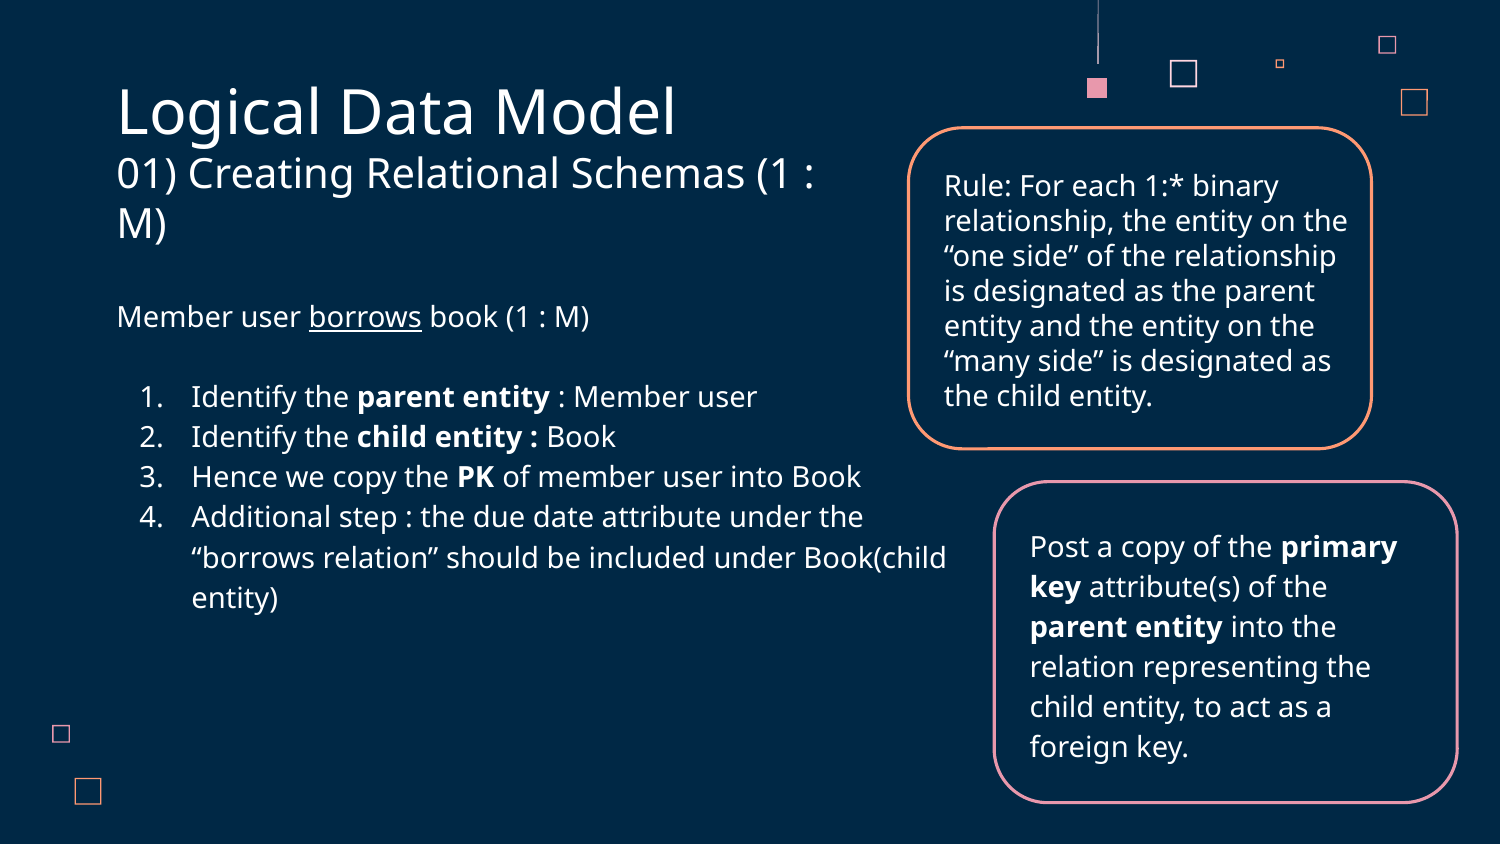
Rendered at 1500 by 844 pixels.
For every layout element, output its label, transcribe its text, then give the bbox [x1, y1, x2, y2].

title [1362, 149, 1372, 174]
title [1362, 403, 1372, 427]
text_box Member user borrows book (1 : M) Identify the parent entity : Member user Identify the child entity : Book Hence we copy the PK of member user into Book Additional step : the due date attribute under the “borrows relation” should be included under Book(child entity) [101, 277, 963, 627]
text_box [908, 127, 1372, 449]
title Logical Data Model [101, 67, 720, 163]
text_box [994, 481, 1458, 803]
title 01) Creating Relational Schemas (1 : M) [101, 149, 850, 262]
